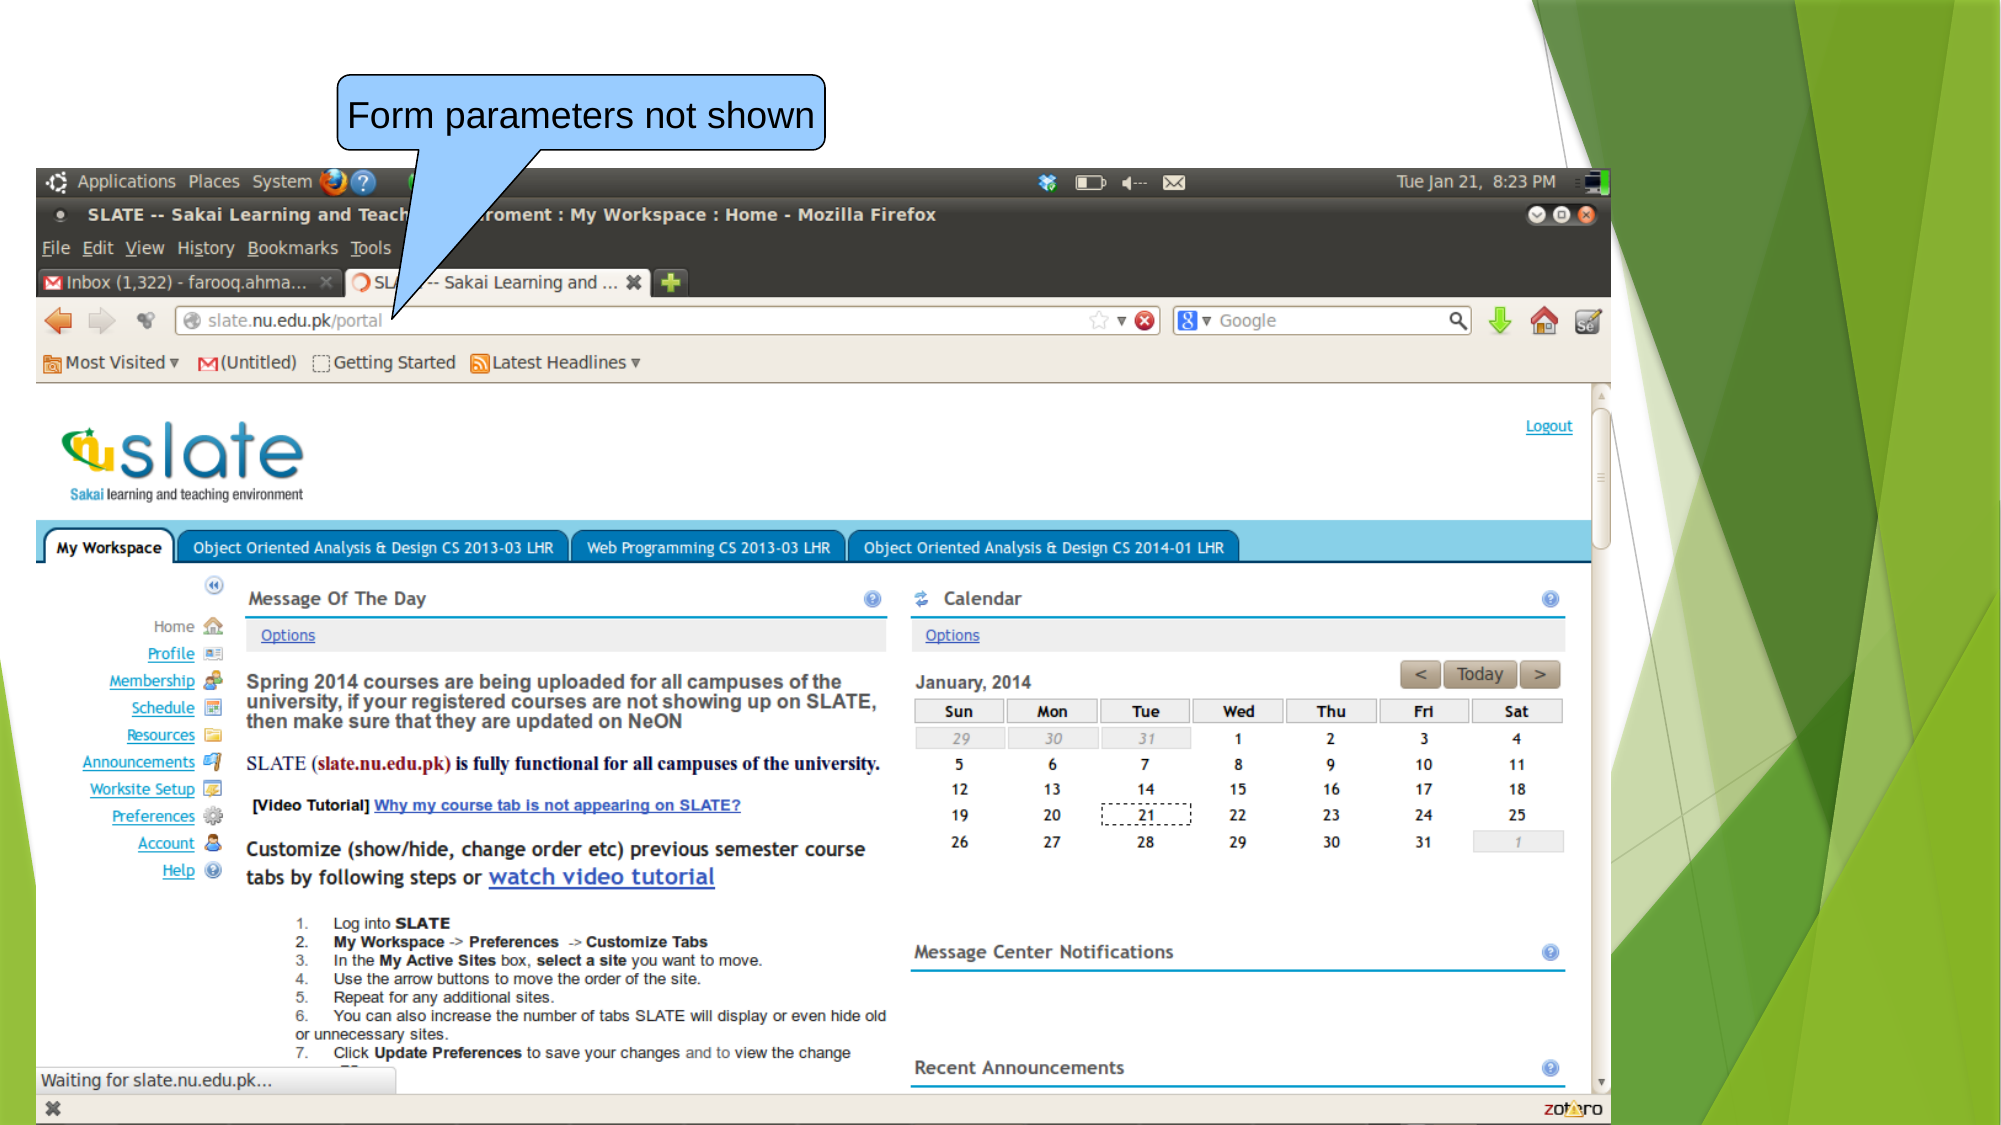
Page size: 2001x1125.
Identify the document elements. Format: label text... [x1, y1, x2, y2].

picture [35, 167, 1611, 1125]
text_box Form parameters not shown [337, 74, 826, 167]
